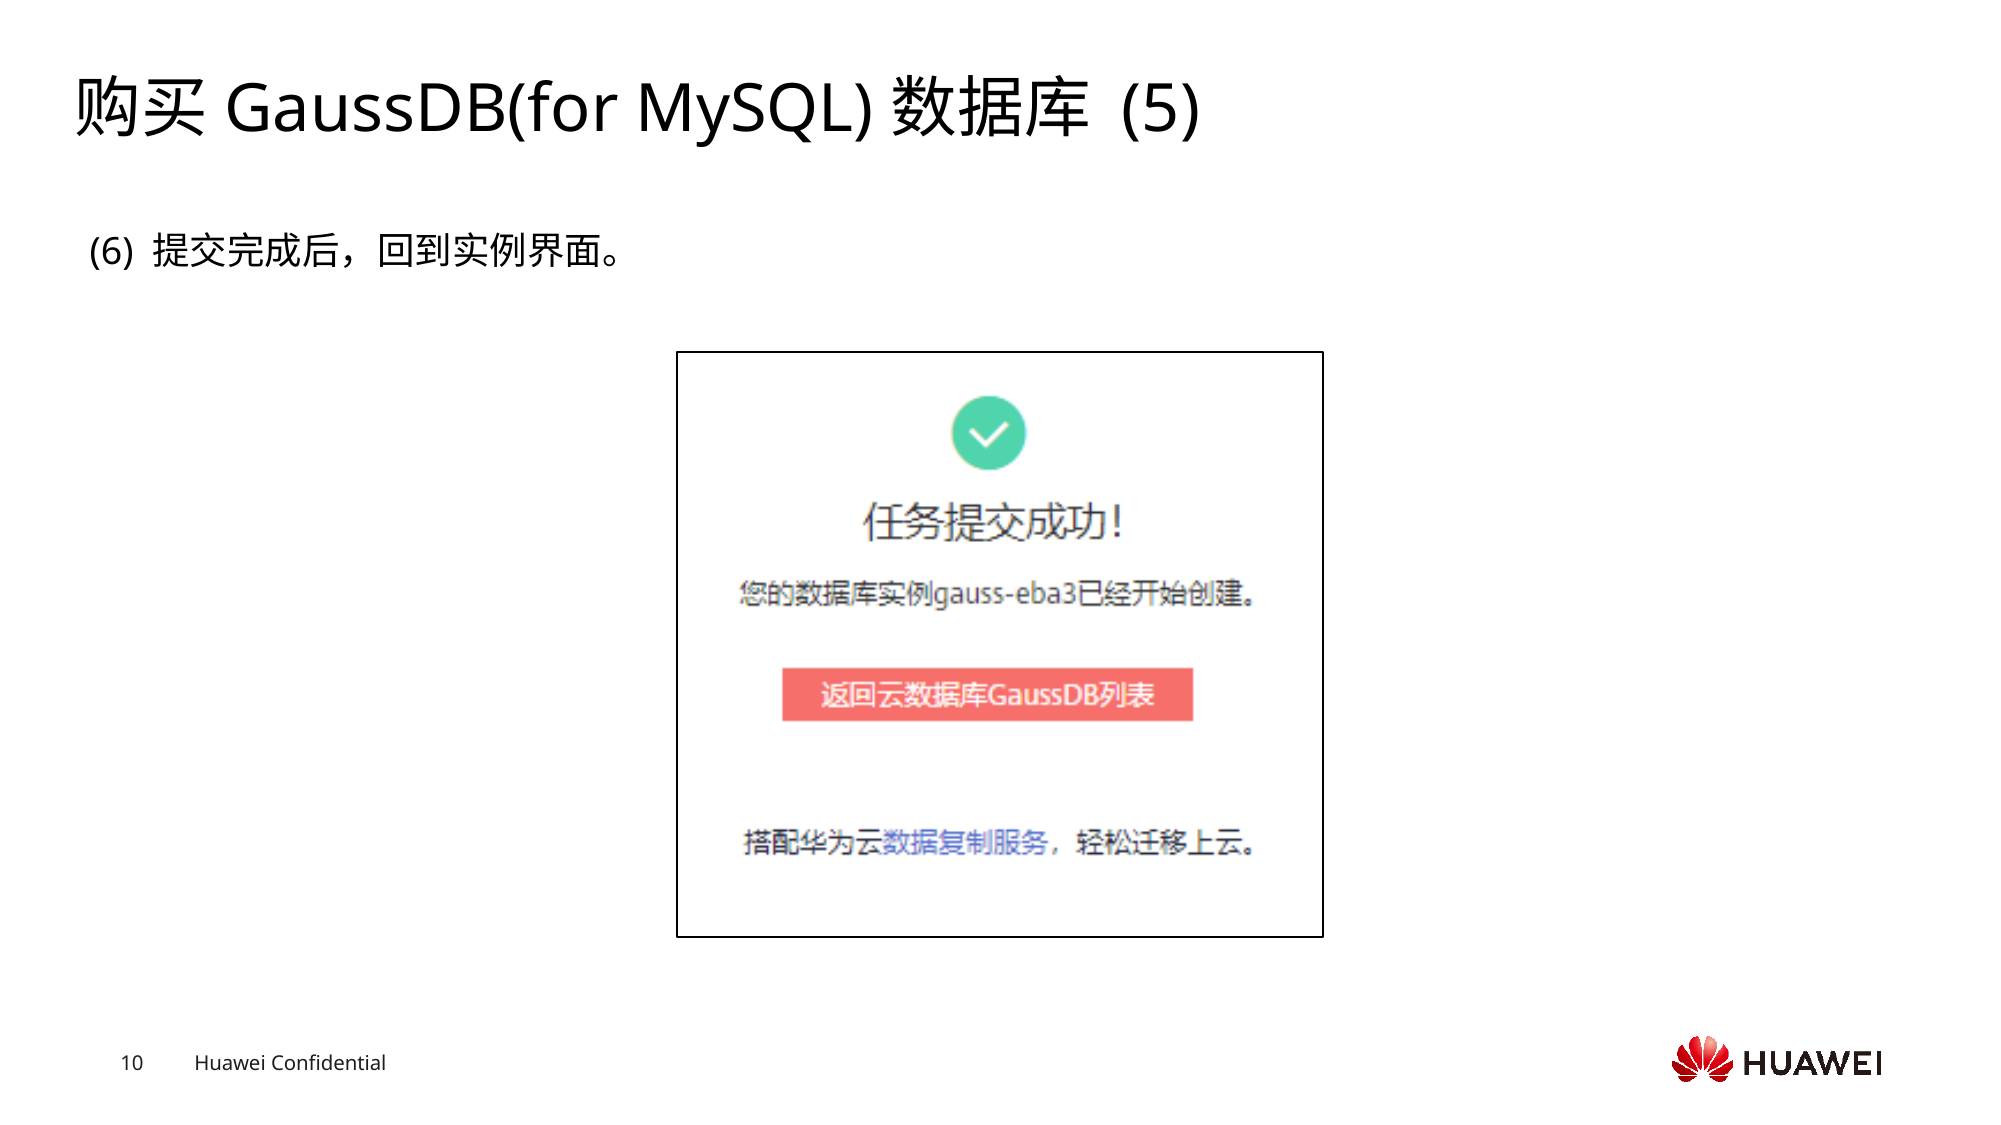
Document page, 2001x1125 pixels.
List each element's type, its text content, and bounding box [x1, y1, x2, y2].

text_box (6) 提交完成后，回到实例界面。 [74, 219, 1169, 280]
title 购买GaussDB(for MySQL)数据库 (5) [74, 73, 1928, 238]
picture [1672, 1036, 1881, 1082]
picture [677, 353, 1323, 936]
